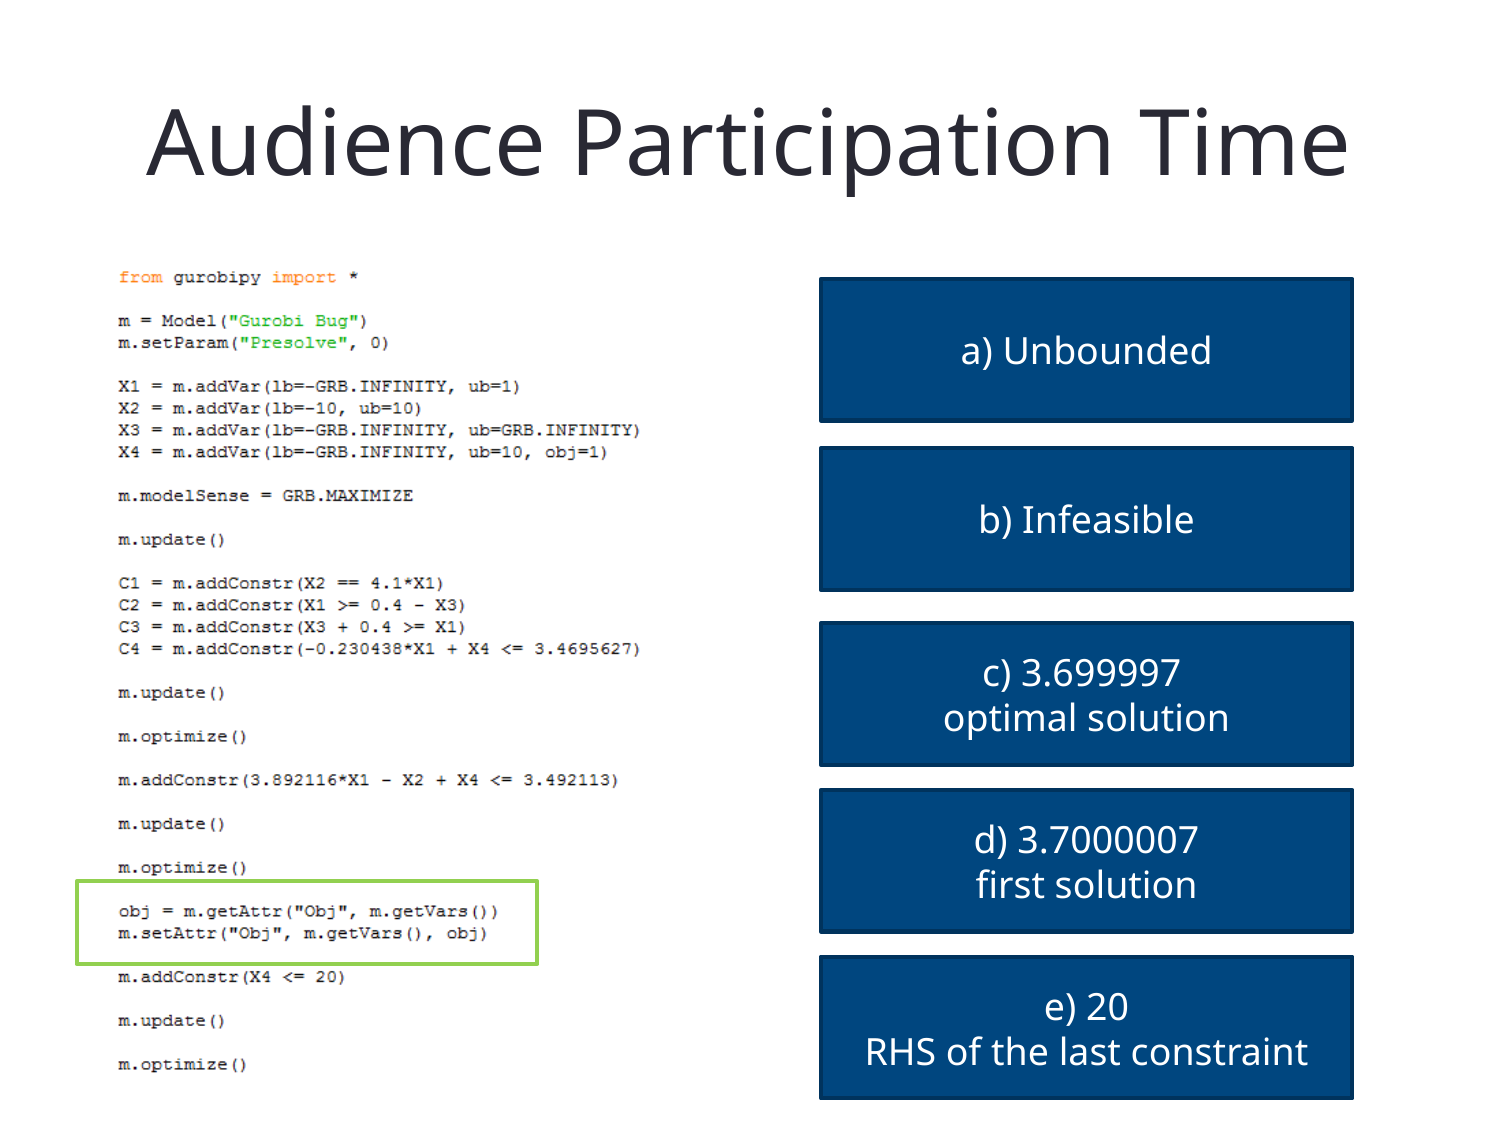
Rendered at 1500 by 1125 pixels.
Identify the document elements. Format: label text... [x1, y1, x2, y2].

text_box d) 3.7000007 first solution [819, 788, 1354, 934]
text_box b) Infeasible [819, 446, 1354, 592]
title Audience Participation Time [75, 45, 1425, 233]
picture [111, 262, 669, 1083]
text_box c) 3.699997 optimal solution [819, 621, 1354, 767]
text_box e) 20 RHS of the last constraint [819, 955, 1354, 1100]
text_box [75, 879, 106, 966]
text_box a) Unbounded [819, 277, 1354, 423]
